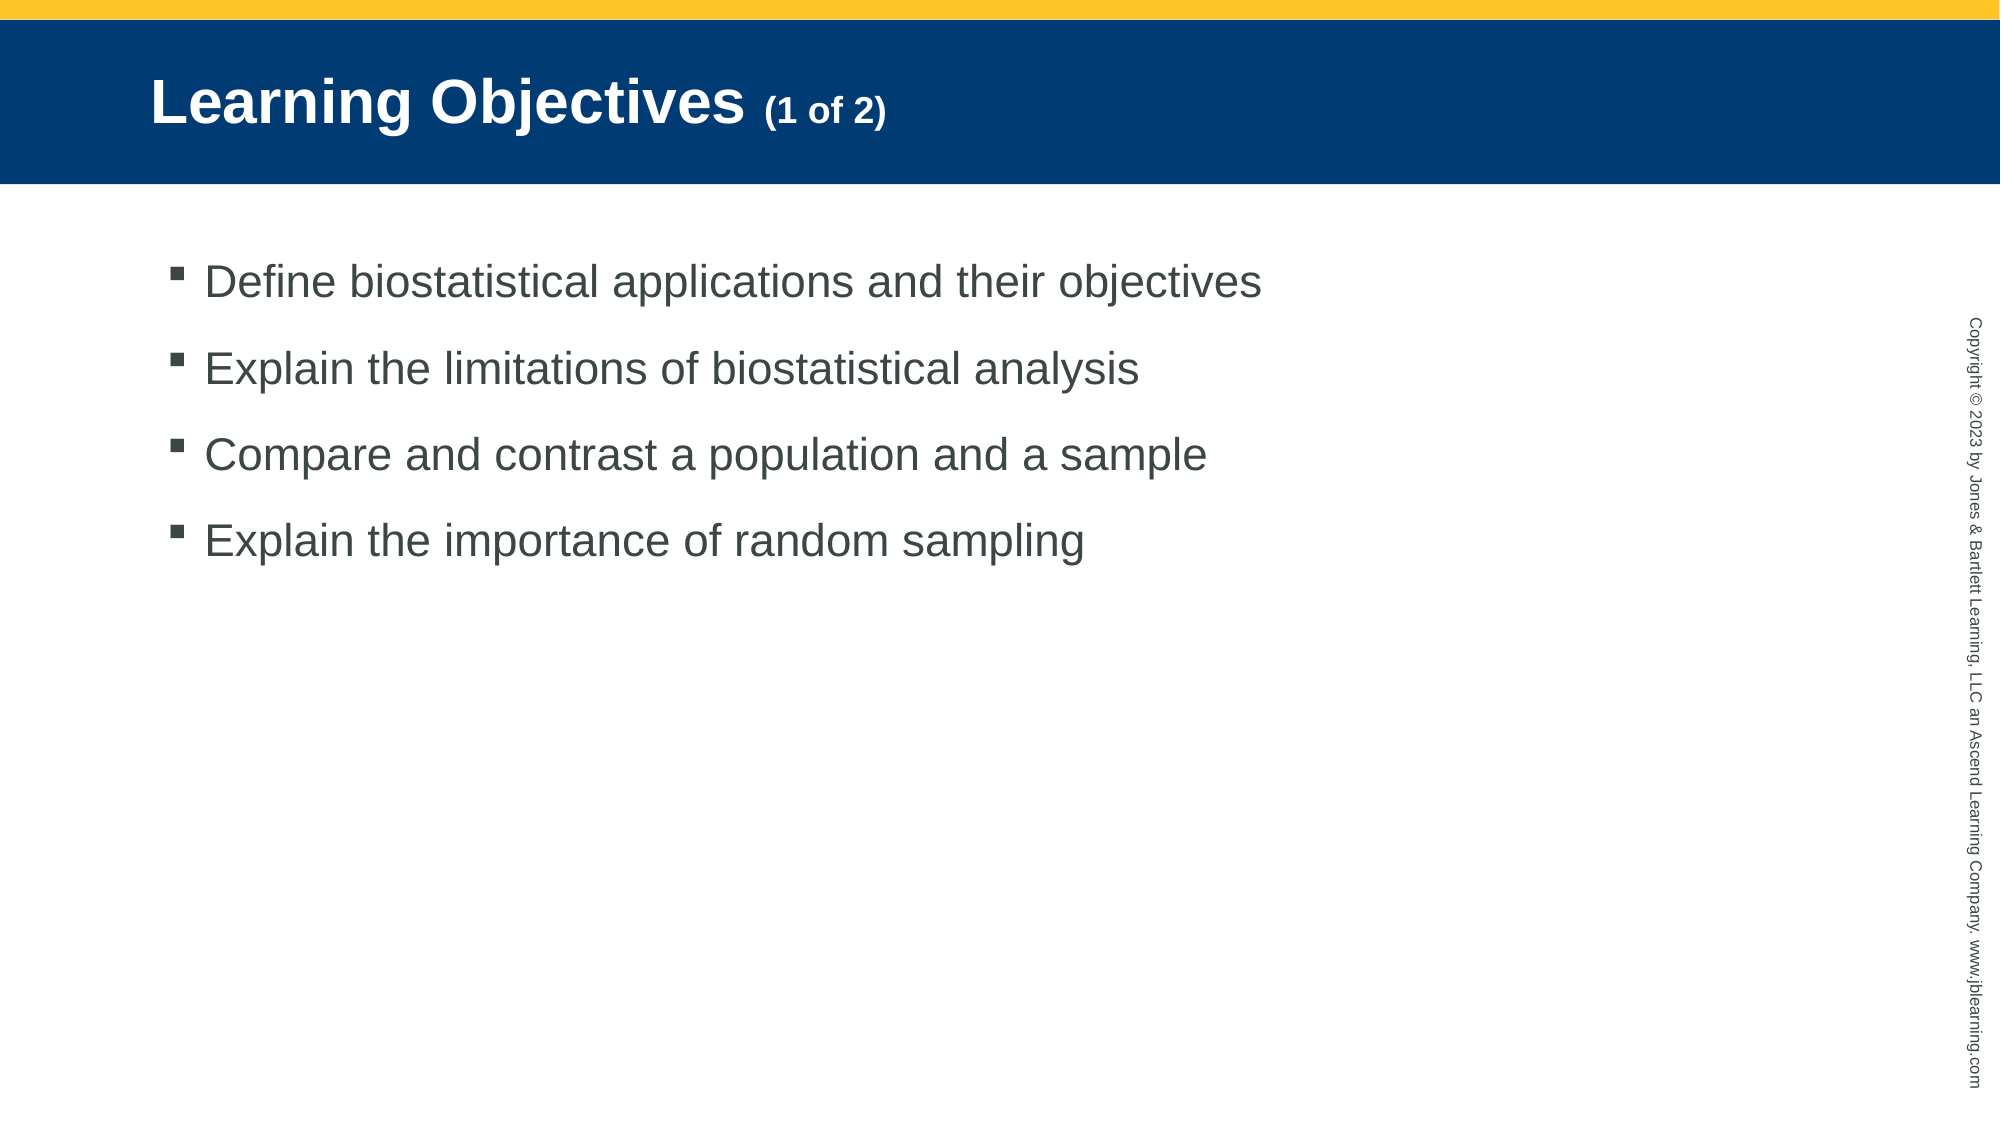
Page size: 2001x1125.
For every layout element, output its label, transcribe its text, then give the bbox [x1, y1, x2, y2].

list Define biostatistical applications and their objectives Explain the limitations of biostatistical analysis Compare and contrast a population and a sample Explain the importance of random sampling [151, 244, 1840, 1016]
title Learning Objectives (1 of 2) [0, 19, 2000, 185]
